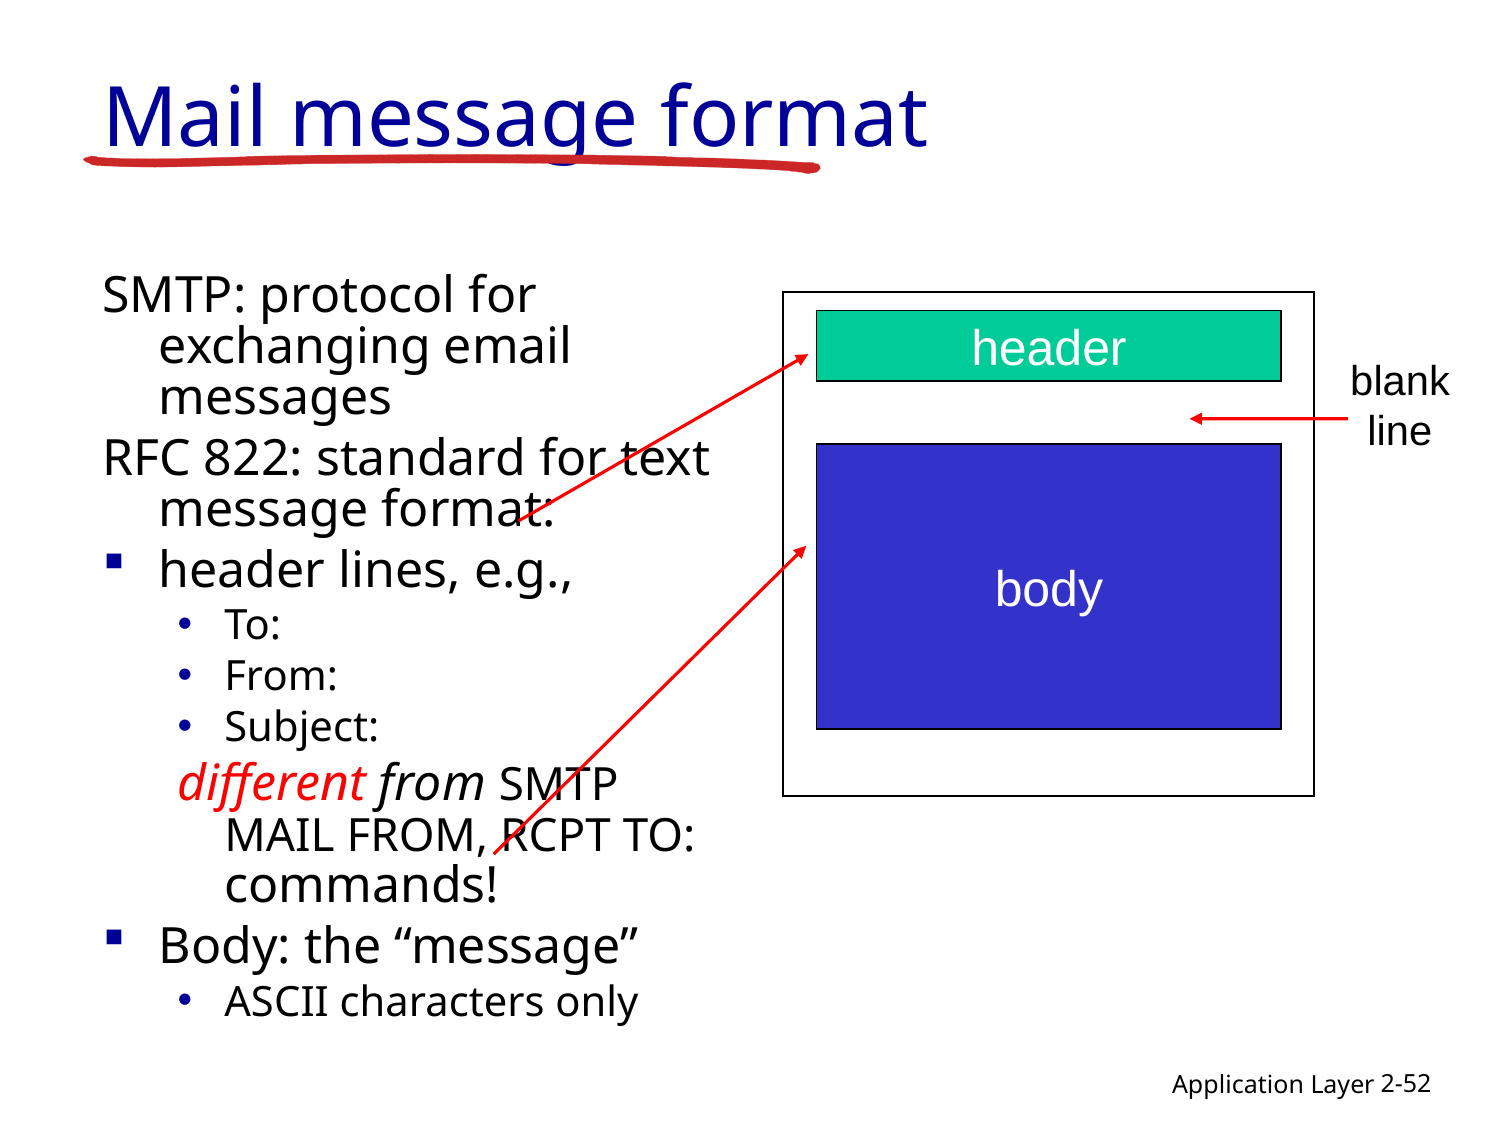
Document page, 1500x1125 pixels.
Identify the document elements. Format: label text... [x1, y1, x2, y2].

picture [79, 149, 831, 179]
slide_number 2-52 [1365, 1059, 1477, 1106]
list SMTP: protocol for exchanging email messages RFC 822: standard for text message format: header lines, e.g., To: From: Subject: different from SMTP MAIL FROM, RCPT TO: commands! Body: the “message” ASCII characters only [87, 264, 732, 1027]
text_box [518, 354, 809, 521]
text_box [1189, 412, 1348, 425]
footer Application Layer [914, 1060, 1391, 1109]
text_box [783, 291, 1315, 796]
text_box blank line [1335, 346, 1465, 462]
title Mail message format [87, 19, 1363, 207]
text_box [493, 545, 807, 855]
